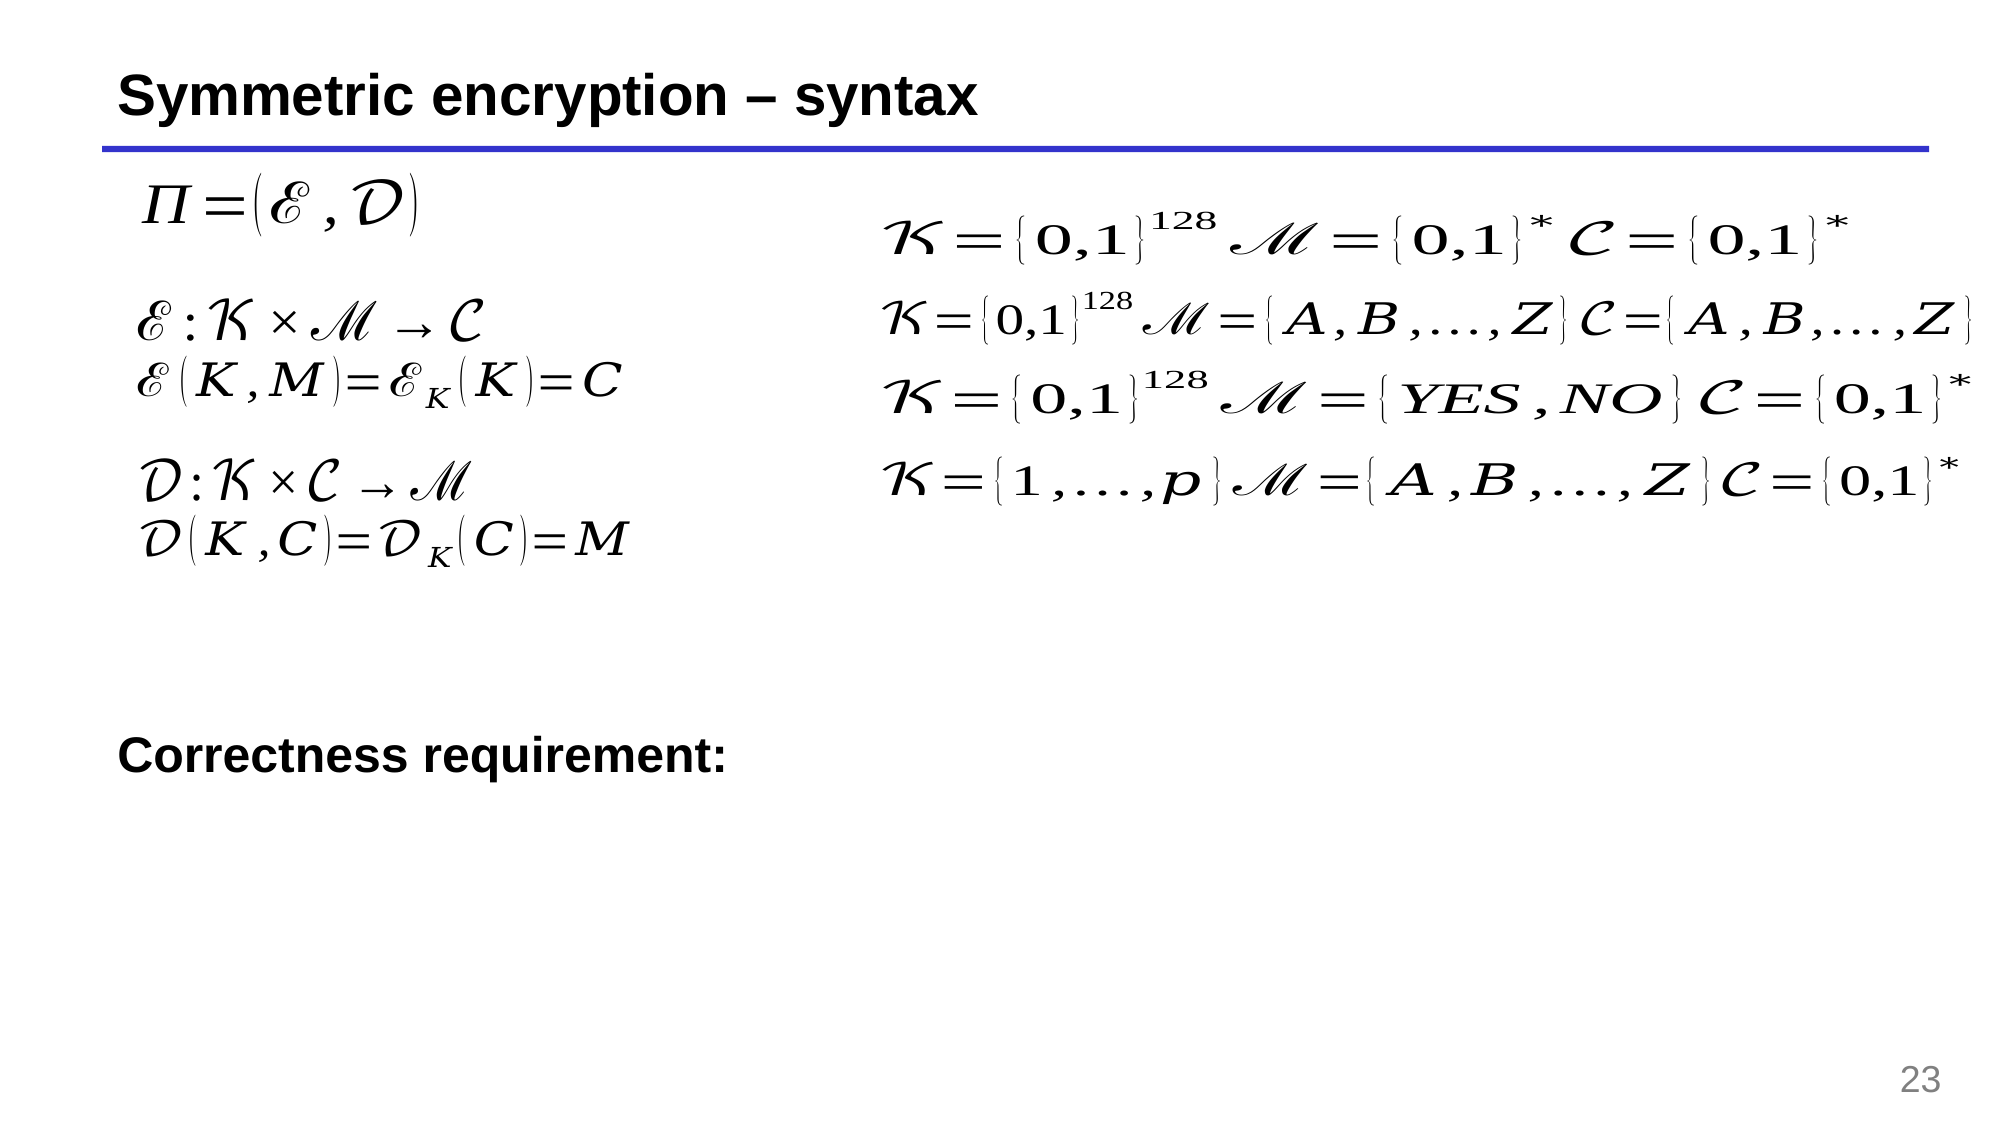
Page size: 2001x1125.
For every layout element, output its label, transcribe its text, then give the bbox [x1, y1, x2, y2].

title Symmetric encryption – syntax [102, 54, 1930, 130]
list [1025, 212, 1930, 988]
slide_number 23 [1539, 1047, 1957, 1101]
